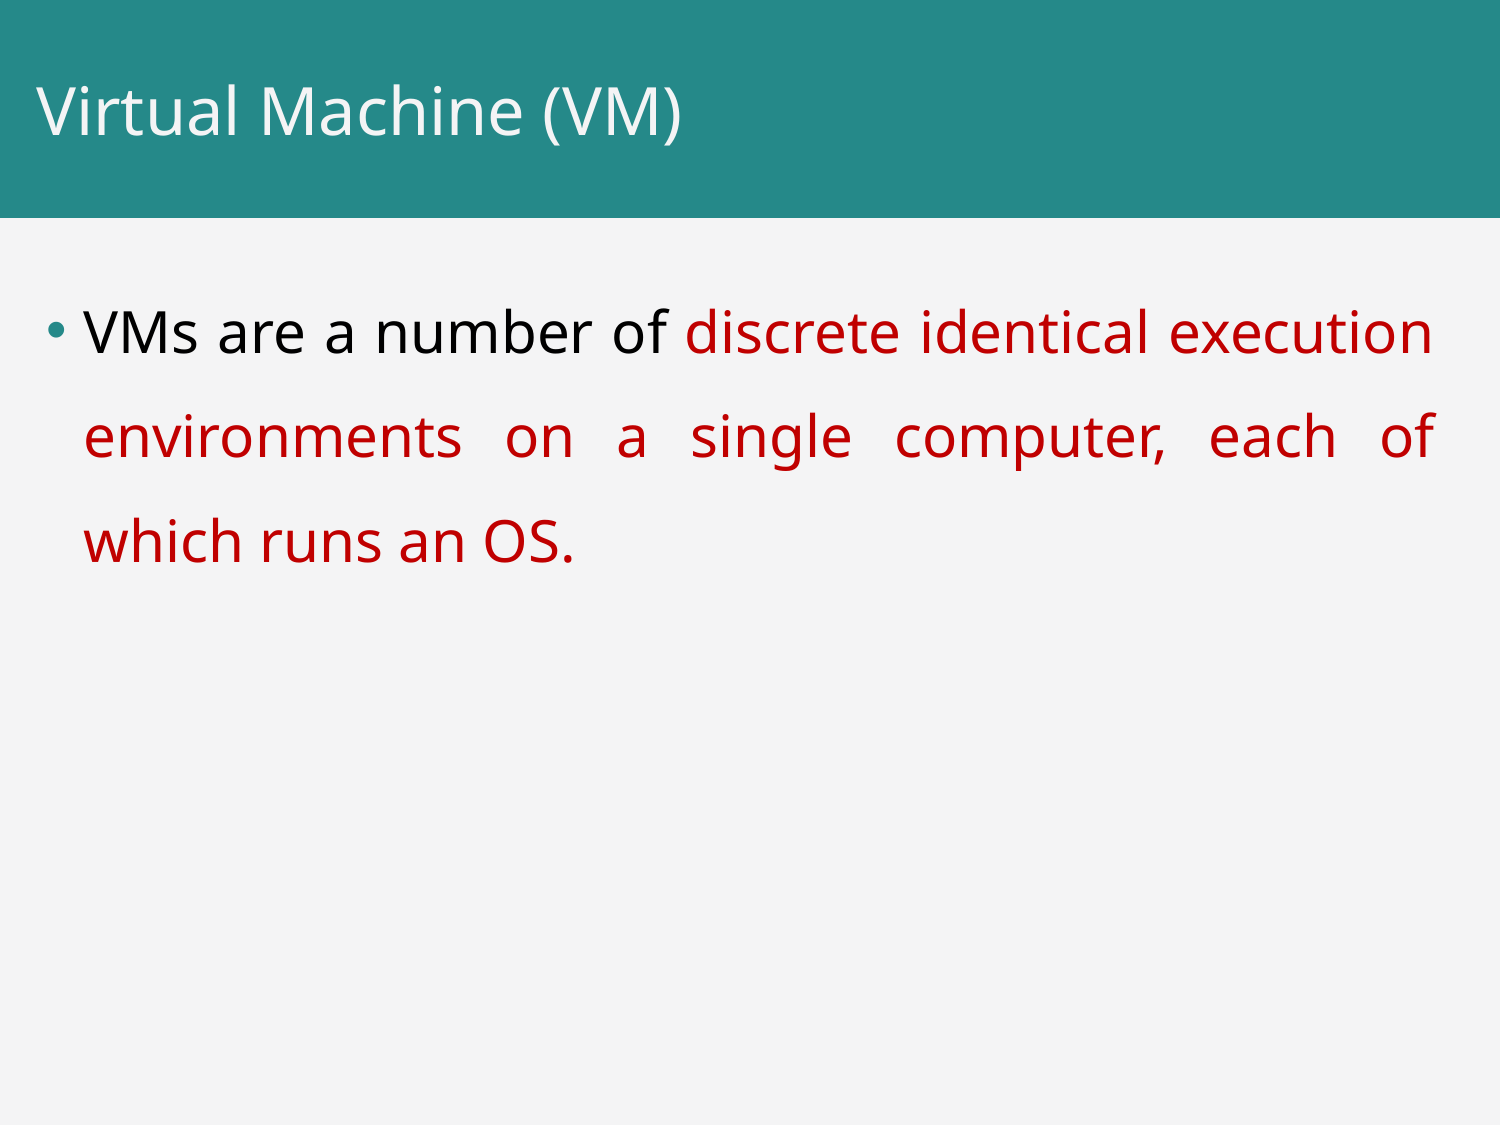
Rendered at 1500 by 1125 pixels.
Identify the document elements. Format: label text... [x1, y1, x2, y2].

list VMs are a number of discrete identical execution environments on a single computer, each of which runs an OS. [30, 252, 1450, 1089]
title Virtual Machine (VM) [21, 0, 1350, 218]
